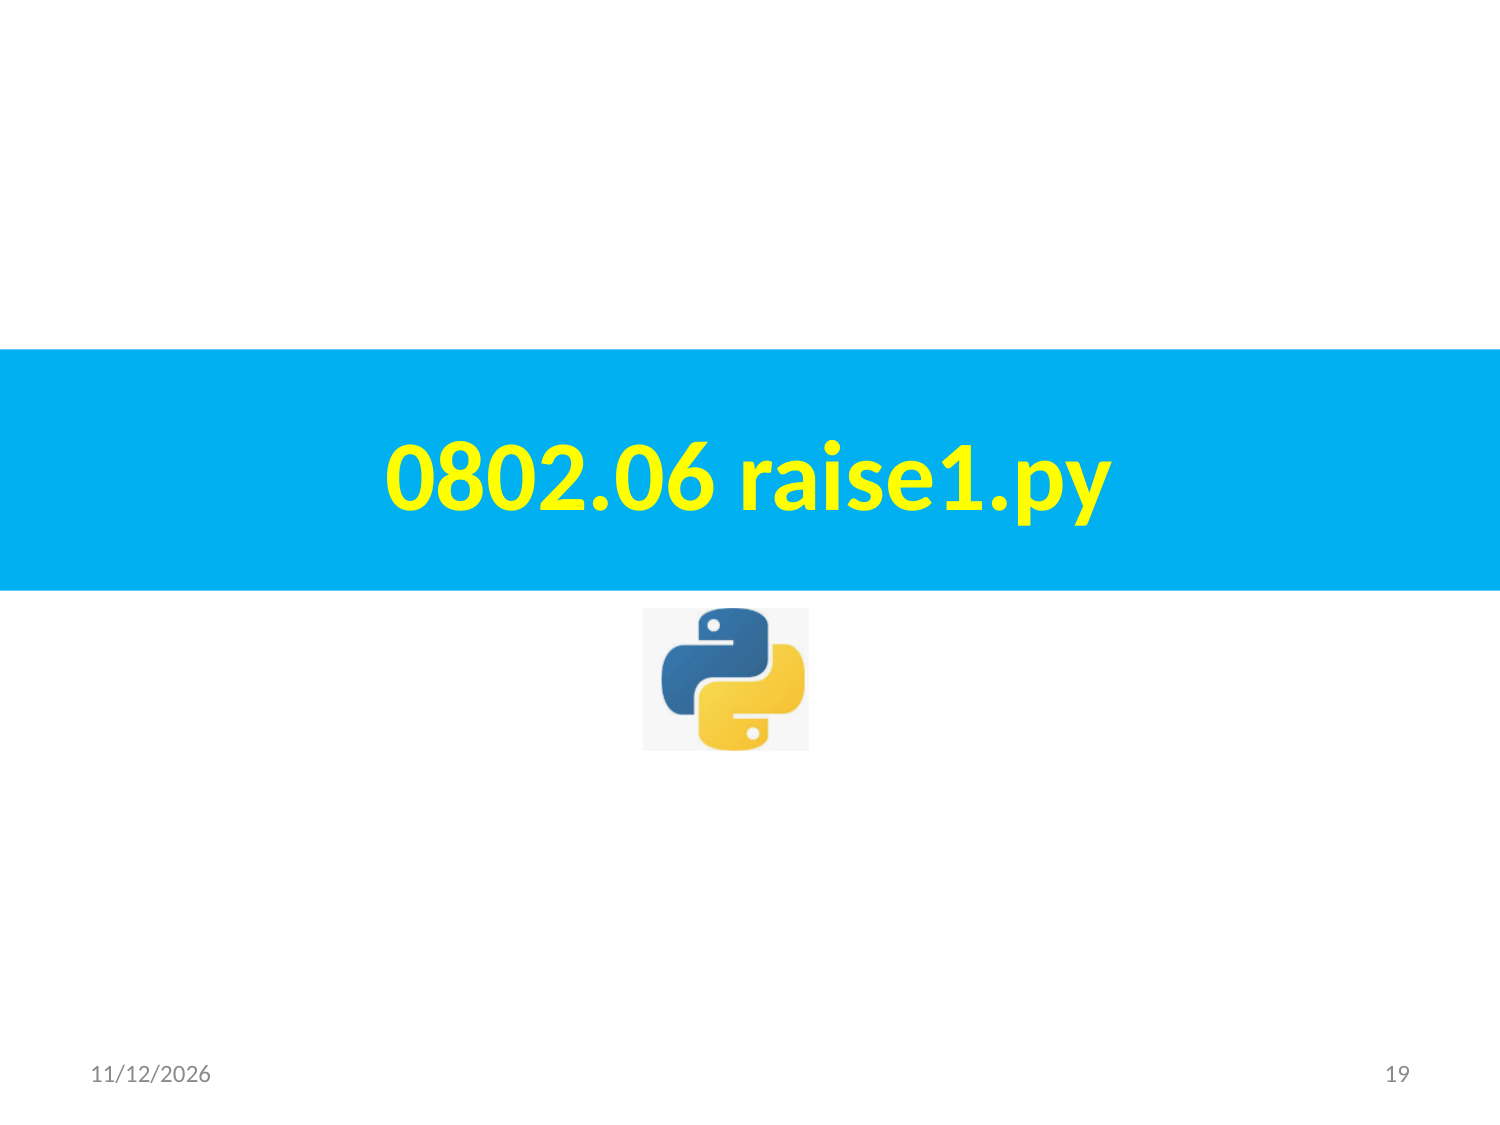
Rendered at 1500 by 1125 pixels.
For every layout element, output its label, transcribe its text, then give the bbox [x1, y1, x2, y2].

picture [643, 606, 809, 752]
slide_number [75, 1042, 425, 1103]
slide_number 19 [1074, 1042, 1425, 1103]
title 0802.06 raise1.py [0, 349, 1500, 591]
